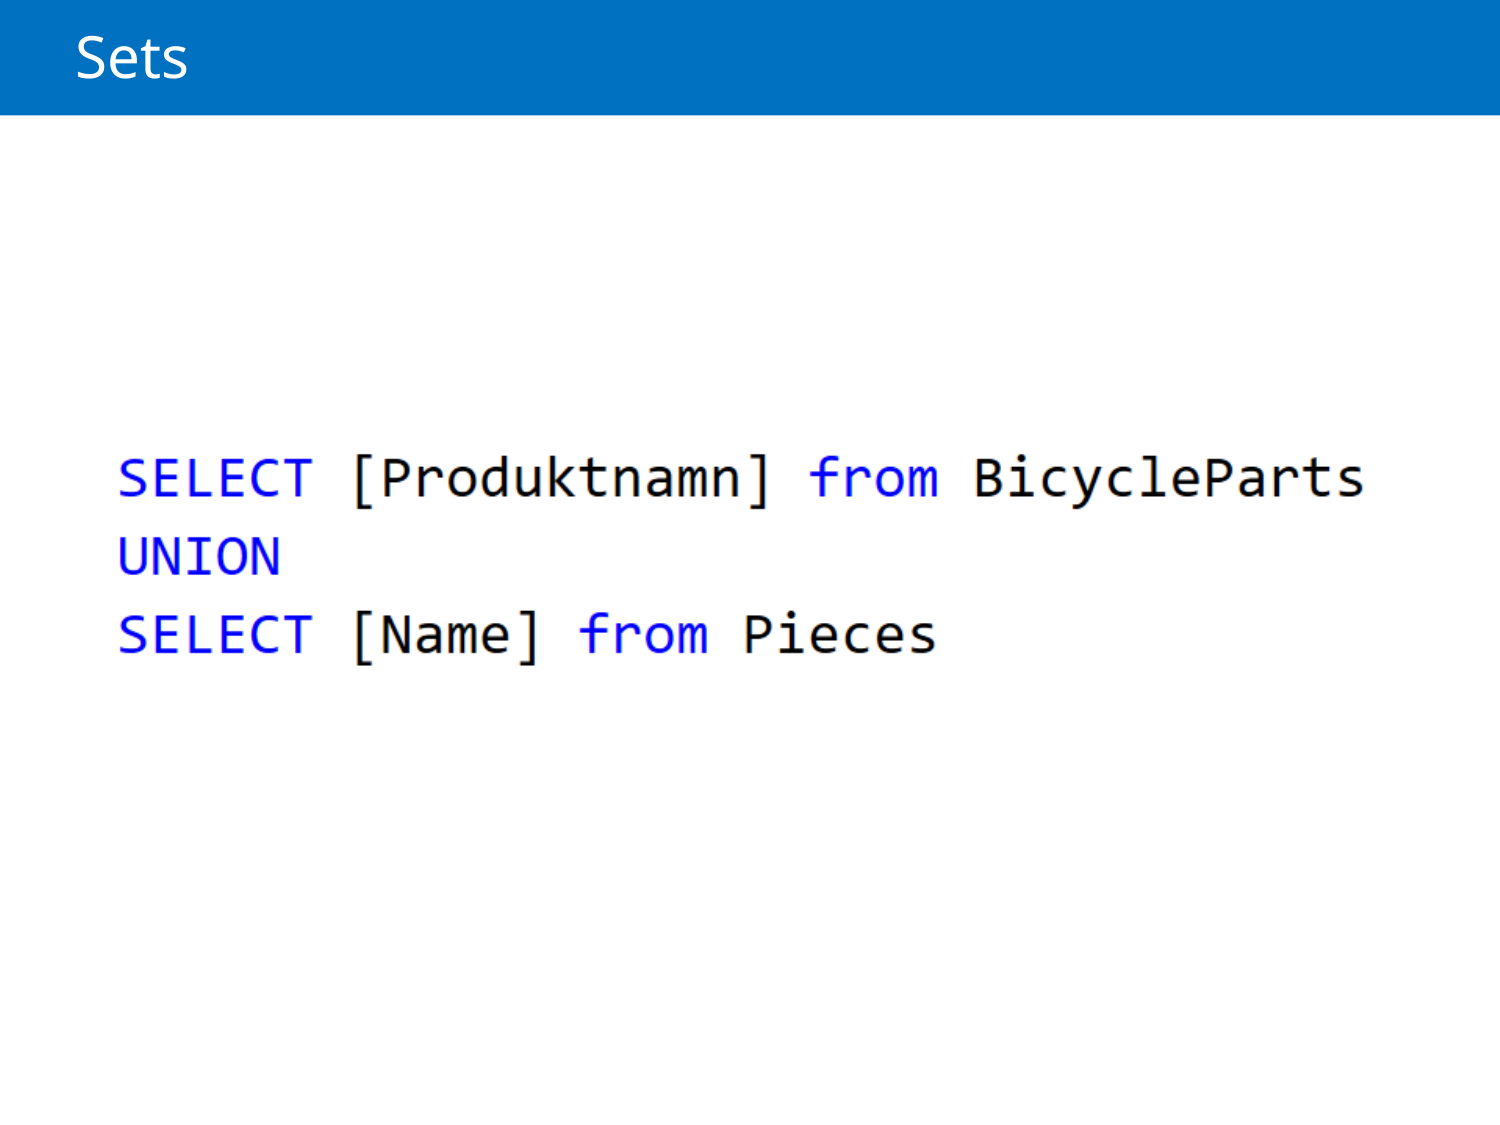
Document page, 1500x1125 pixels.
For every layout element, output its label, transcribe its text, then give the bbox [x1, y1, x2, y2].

text_box Sets [75, 0, 1351, 122]
picture [61, 395, 1439, 730]
